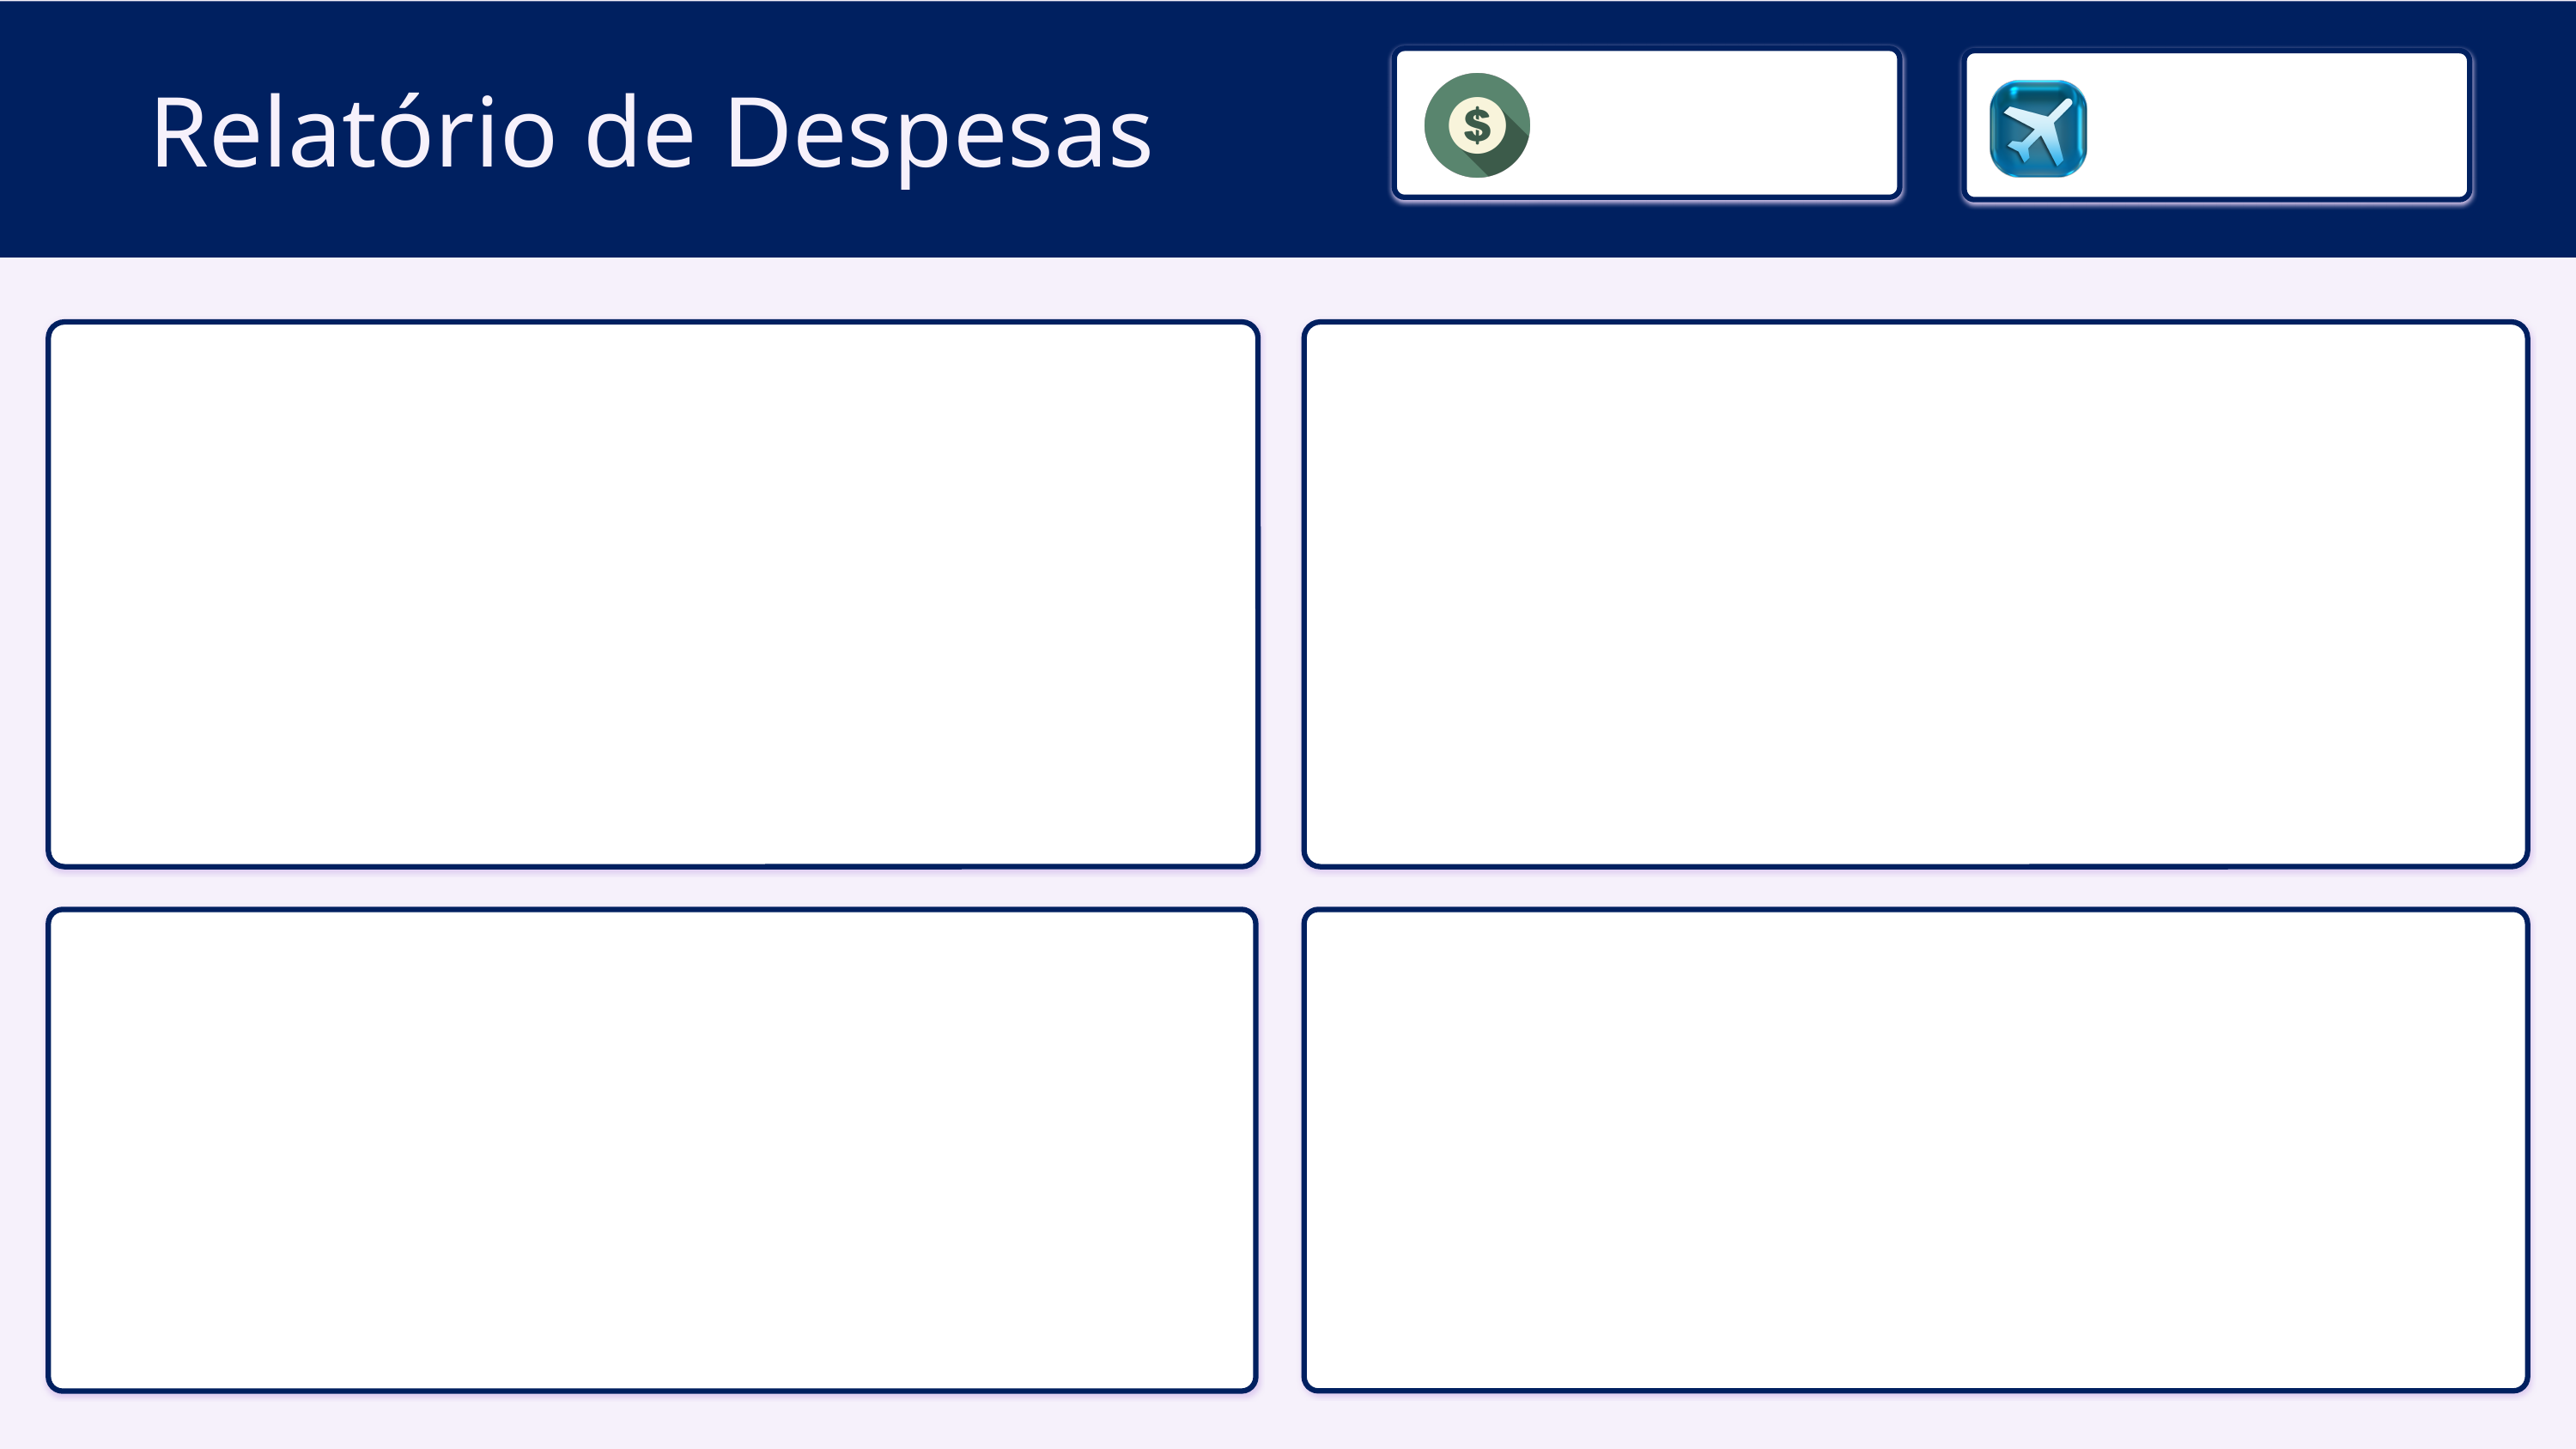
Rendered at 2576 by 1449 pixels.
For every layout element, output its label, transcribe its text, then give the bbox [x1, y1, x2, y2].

text_box [47, 908, 1257, 1392]
text_box Relatório de Despesas [0, 64, 1304, 193]
text_box [0, 0, 2576, 258]
text_box [1303, 908, 2529, 1392]
text_box [1963, 50, 2471, 201]
text_box [1393, 47, 1901, 198]
text_box [47, 320, 1260, 868]
picture [1990, 80, 2087, 178]
text_box [1303, 320, 2529, 868]
picture [2006, 96, 2074, 165]
picture [2062, 105, 2087, 178]
picture [1425, 73, 1530, 178]
